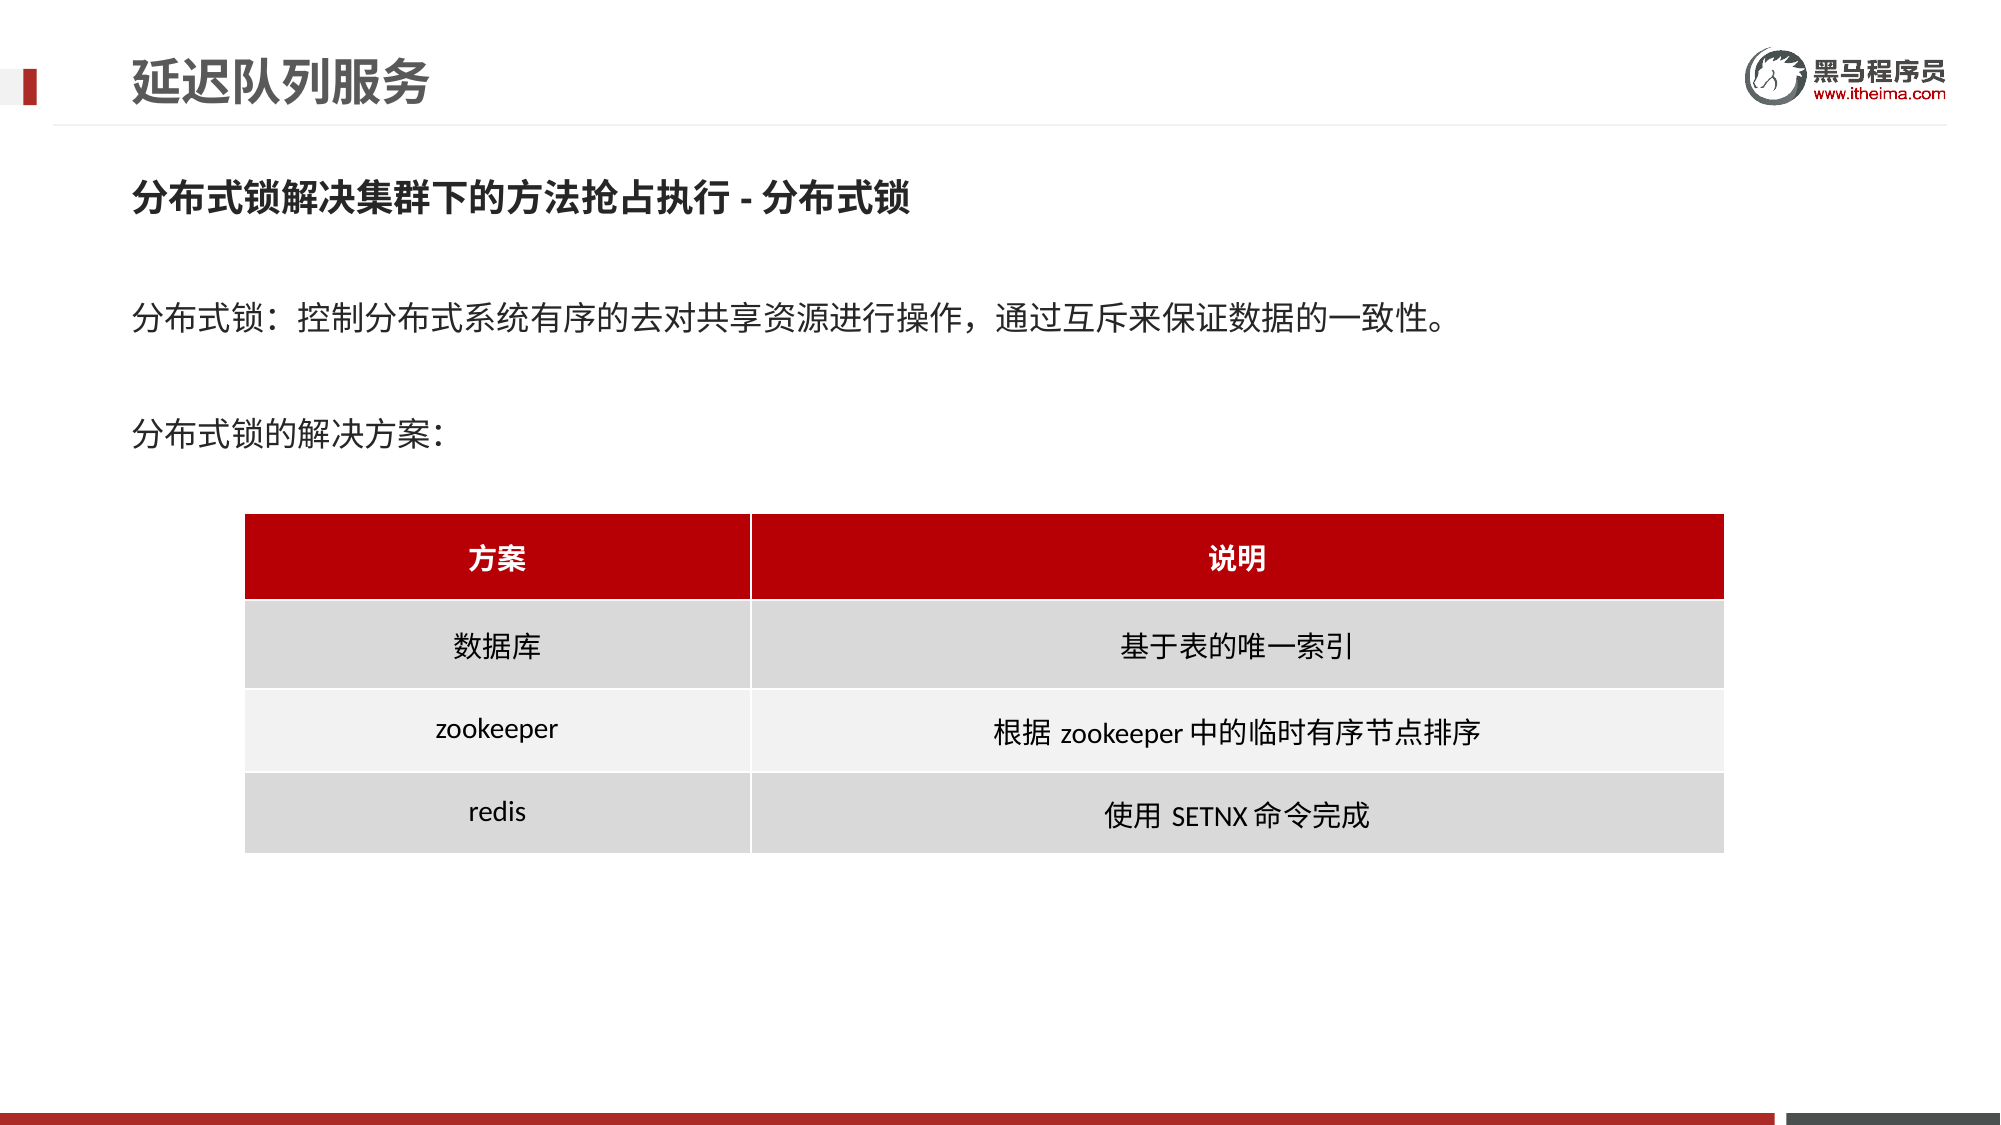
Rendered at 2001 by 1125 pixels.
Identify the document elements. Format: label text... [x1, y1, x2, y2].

table_header 方案 [245, 514, 750, 599]
table_header 说明 [752, 514, 1724, 599]
table_cell 使用SETNX命令完成 [752, 773, 1724, 853]
title 延迟队列服务 [116, 38, 1556, 124]
list 分布式锁解决集群下的方法抢占执行-分布式锁 [116, 154, 1872, 239]
table_cell 数据库 [245, 601, 750, 688]
table_cell redis [245, 773, 750, 853]
table_cell 基于表的唯一索引 [752, 601, 1724, 688]
text_box 分布式锁：控制分布式系统有序的去对共享资源进行操作，通过互斥来保证数据的一致性。 [116, 270, 1872, 355]
table_cell zookeeper [245, 690, 750, 771]
picture [1744, 46, 1946, 106]
text_box 分布式锁的解决方案： [116, 385, 1872, 482]
table_cell 根据zookeeper中的临时有序节点排序 [752, 690, 1724, 771]
